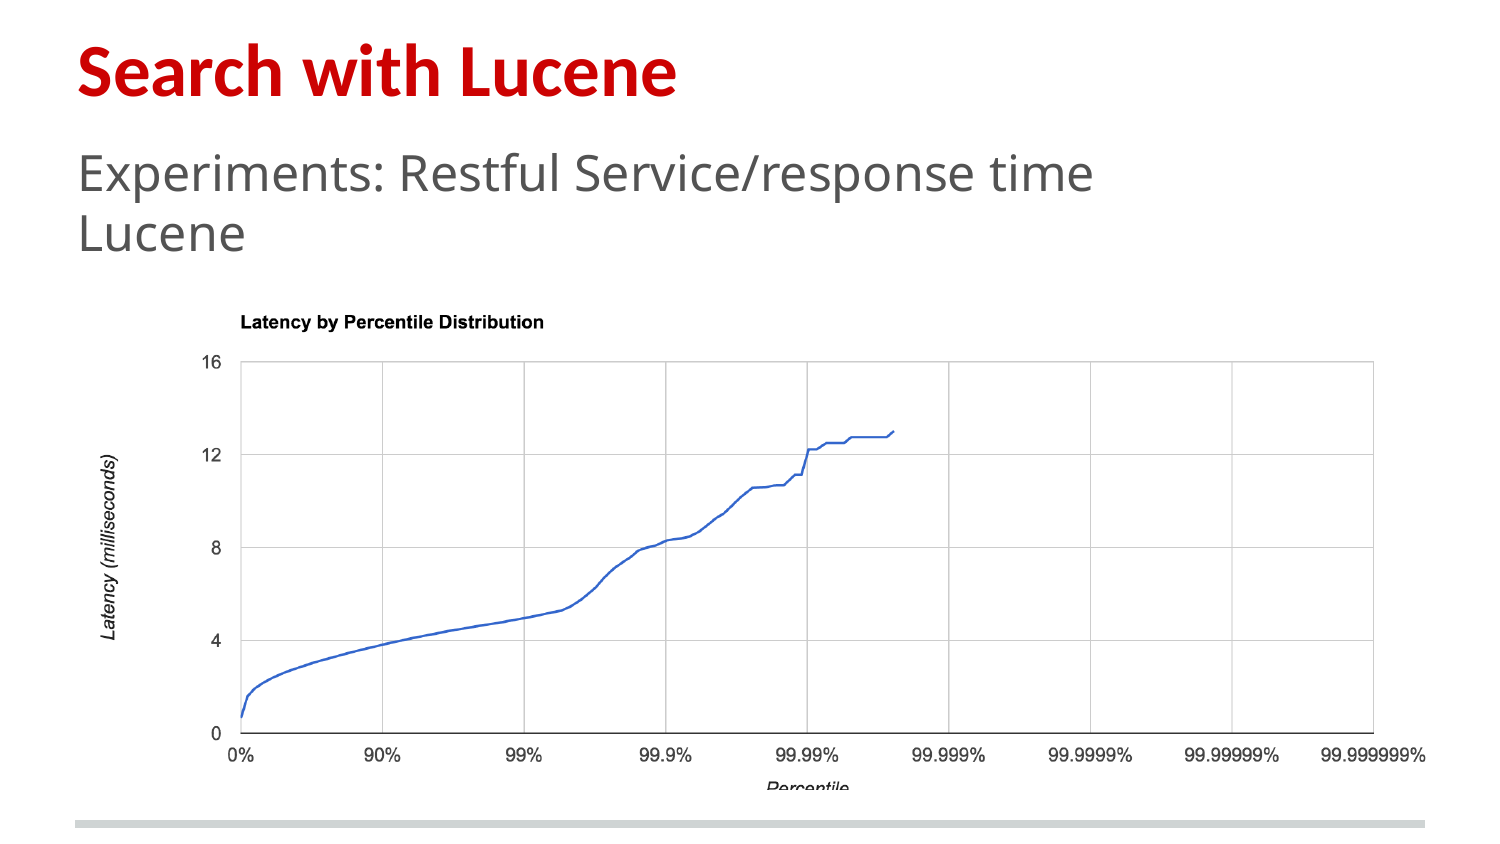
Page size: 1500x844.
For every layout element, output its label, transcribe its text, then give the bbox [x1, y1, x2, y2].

picture [22, 283, 1500, 790]
list Experiments: Restful Service/response time Lucene [62, 126, 1449, 281]
title Search with Lucene [62, 11, 1388, 126]
